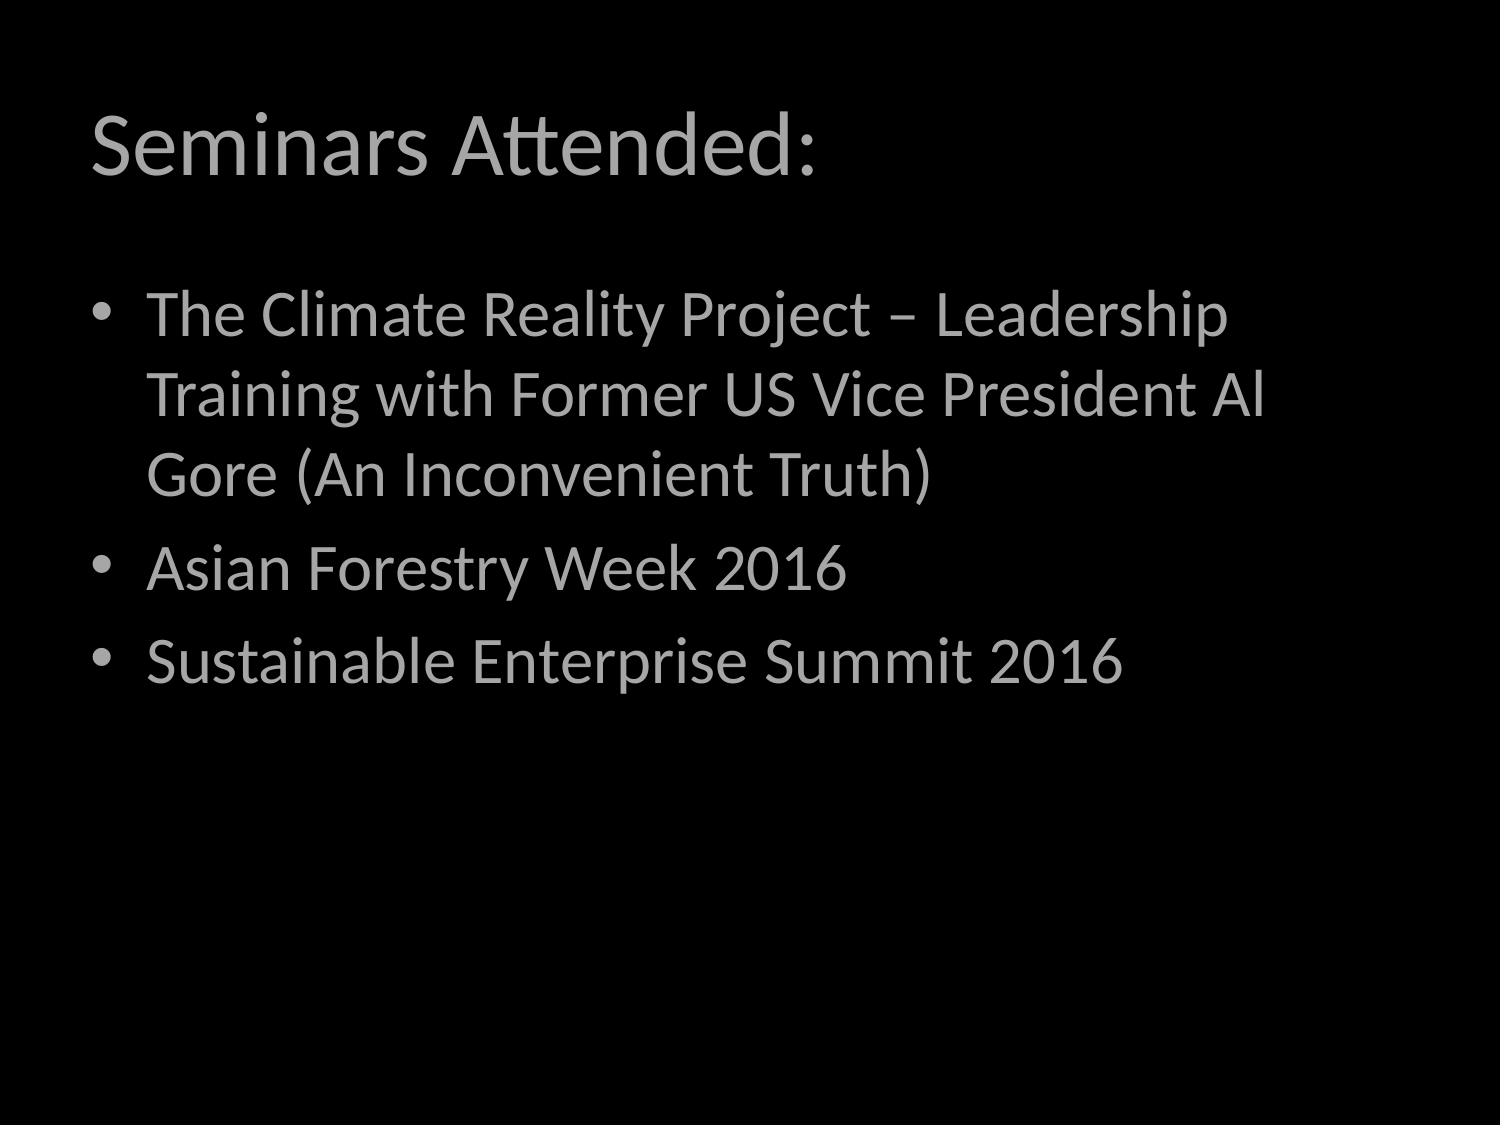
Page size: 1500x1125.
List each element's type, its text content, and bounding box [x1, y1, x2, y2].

title Seminars Attended: [75, 45, 1425, 233]
list The Climate Reality Project – Leadership Training with Former US Vice President Al Gore (An Inconvenient Truth) Asian Forestry Week 2016 Sustainable Enterprise Summit 2016 [75, 262, 1425, 1005]
